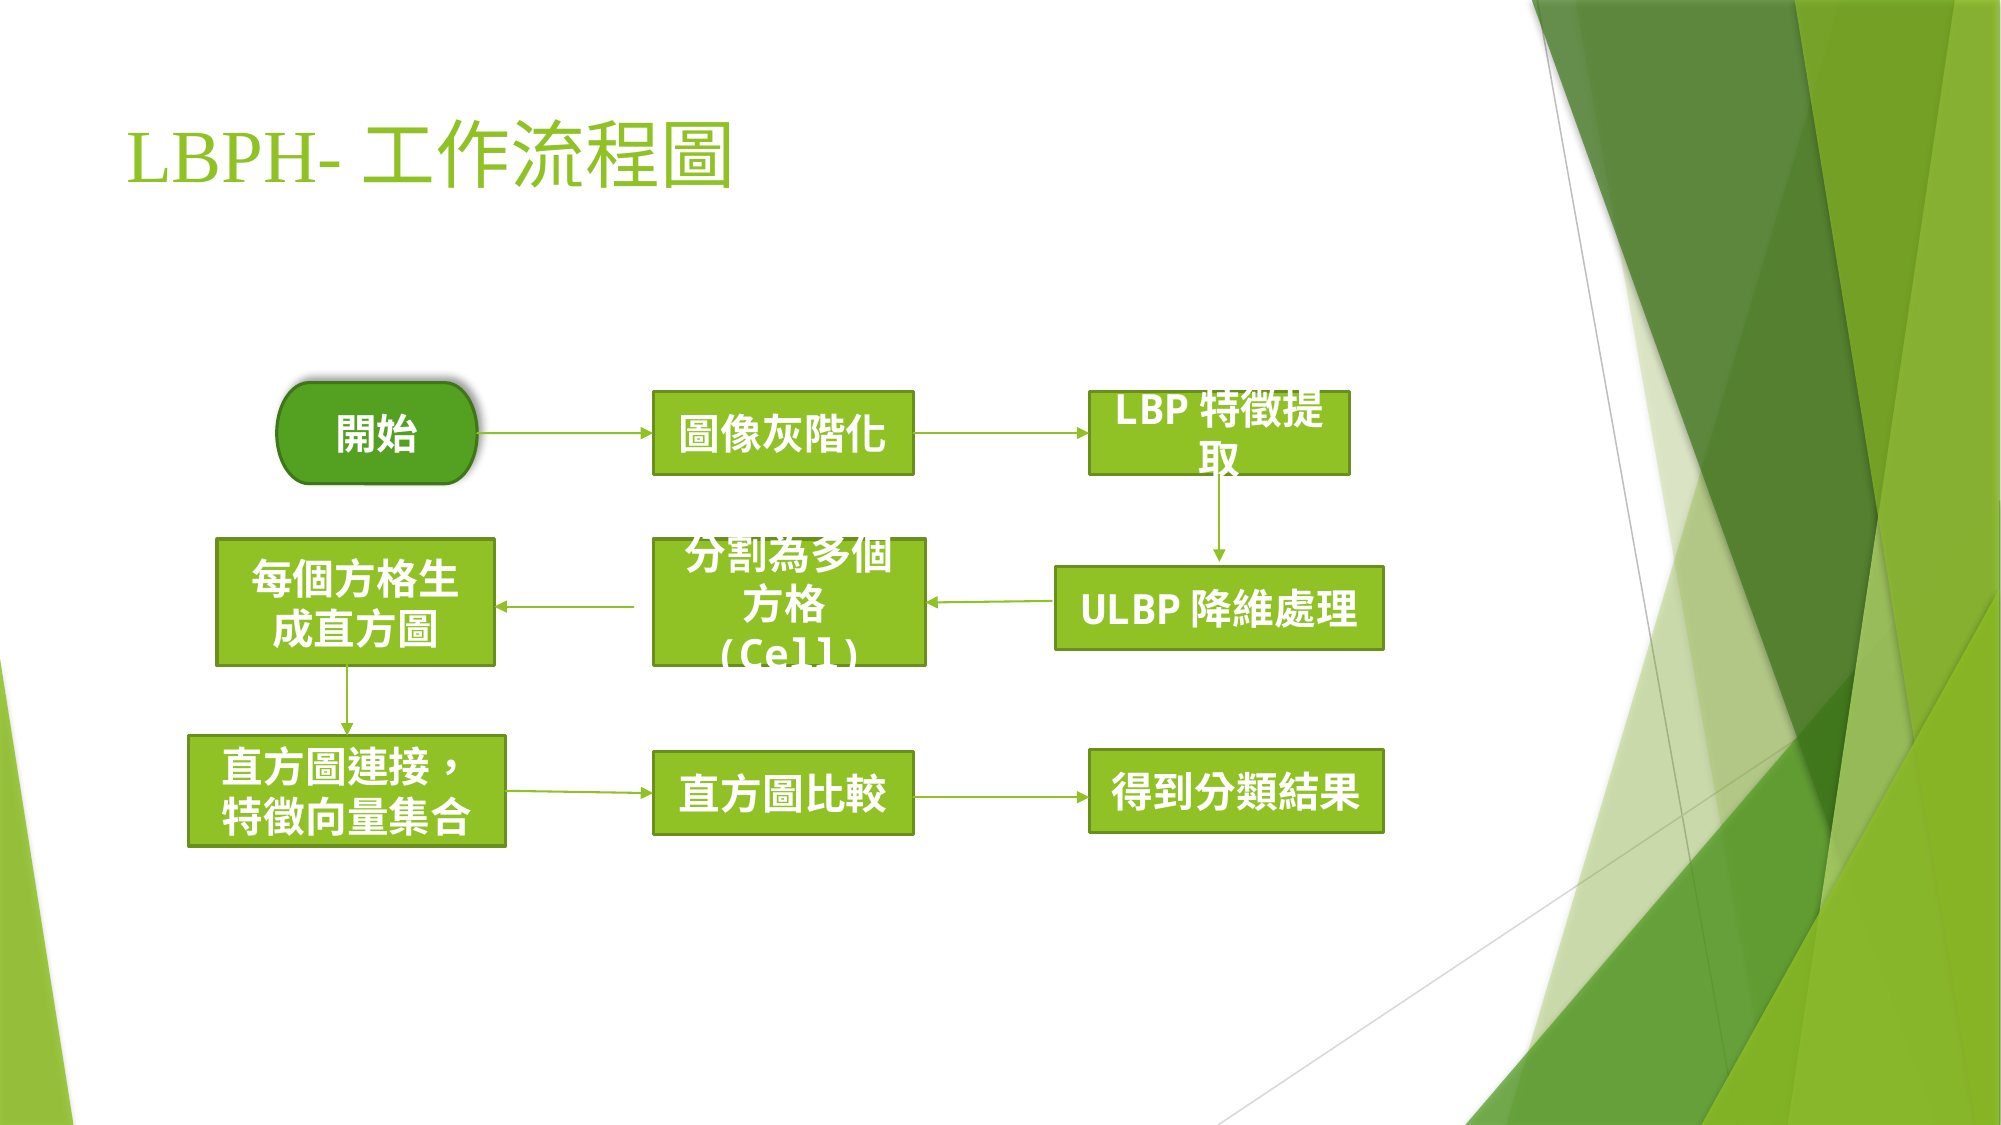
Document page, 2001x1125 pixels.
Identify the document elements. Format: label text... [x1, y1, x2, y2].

text_box 圖像灰階化 [652, 390, 915, 476]
text_box 得到分類結果 [1088, 748, 1385, 834]
text_box LBP特徵提取 [1088, 390, 1351, 476]
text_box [504, 790, 654, 794]
title LBPH-工作流程圖 [111, 99, 1522, 317]
text_box ULBP降維處理 [1054, 565, 1385, 651]
text_box 直方圖連接，特徵向量集合 [187, 734, 507, 848]
text_box 分割為多個方格(Cell) [652, 537, 927, 667]
text_box 每個方格生成直方圖 [215, 537, 496, 667]
text_box 直方圖比較 [652, 750, 915, 836]
text_box 開始 [275, 381, 479, 486]
